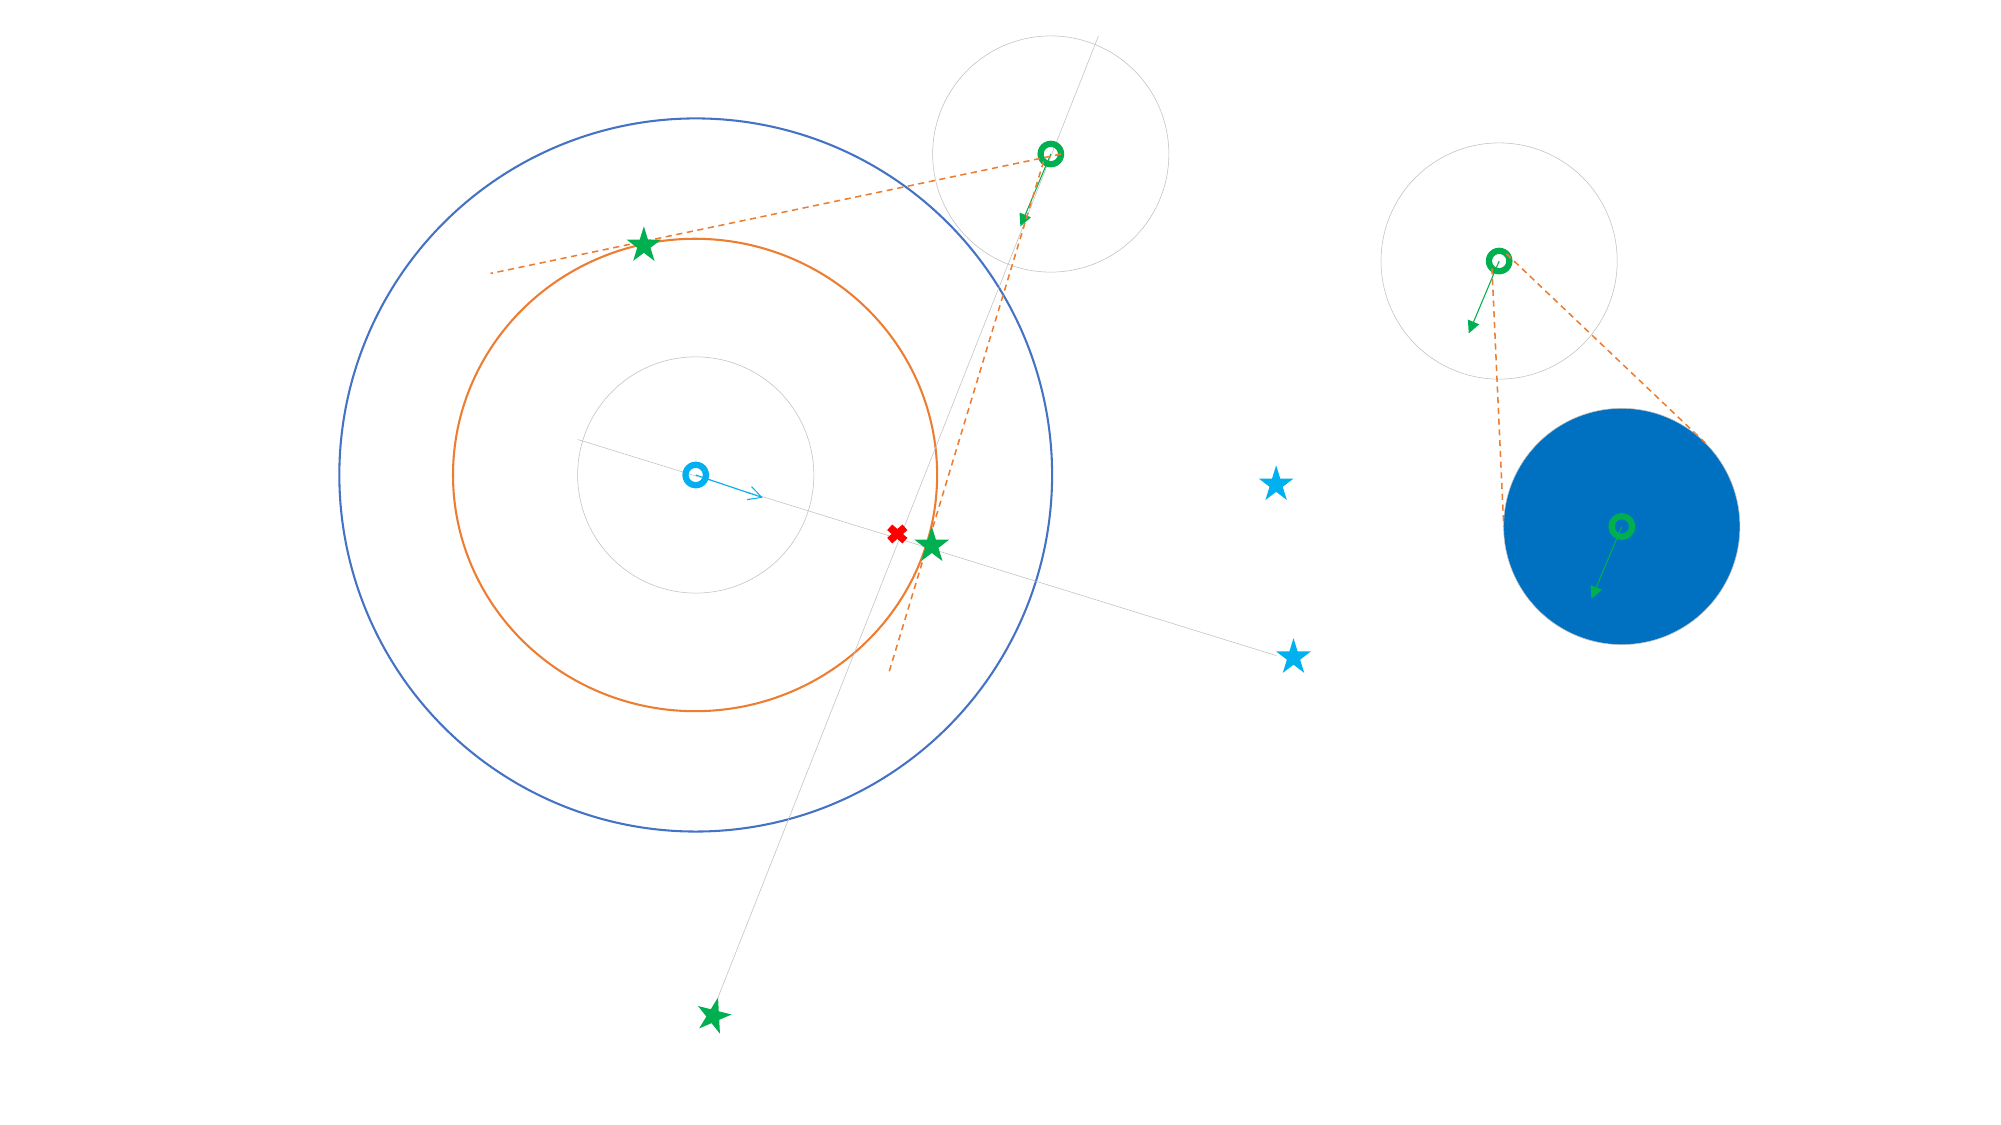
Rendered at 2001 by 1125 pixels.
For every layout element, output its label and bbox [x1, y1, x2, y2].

text_box [451, 274, 718, 713]
text_box [932, 35, 1169, 273]
text_box [1044, 273, 1099, 439]
text_box [577, 356, 814, 594]
text_box [338, 182, 718, 833]
text_box [490, 154, 1062, 274]
text_box [888, 161, 1044, 673]
text_box [1503, 408, 1740, 645]
text_box [718, 652, 1099, 998]
text_box [1380, 142, 1618, 380]
text_box [1044, 439, 1277, 652]
text_box [538, 117, 718, 154]
text_box [577, 439, 888, 652]
text_box [718, 35, 932, 154]
text_box [695, 995, 735, 1037]
text_box [1506, 253, 1706, 444]
text_box [1277, 464, 1297, 503]
text_box [1275, 634, 1314, 676]
text_box [1491, 268, 1504, 527]
text_box [718, 274, 888, 439]
